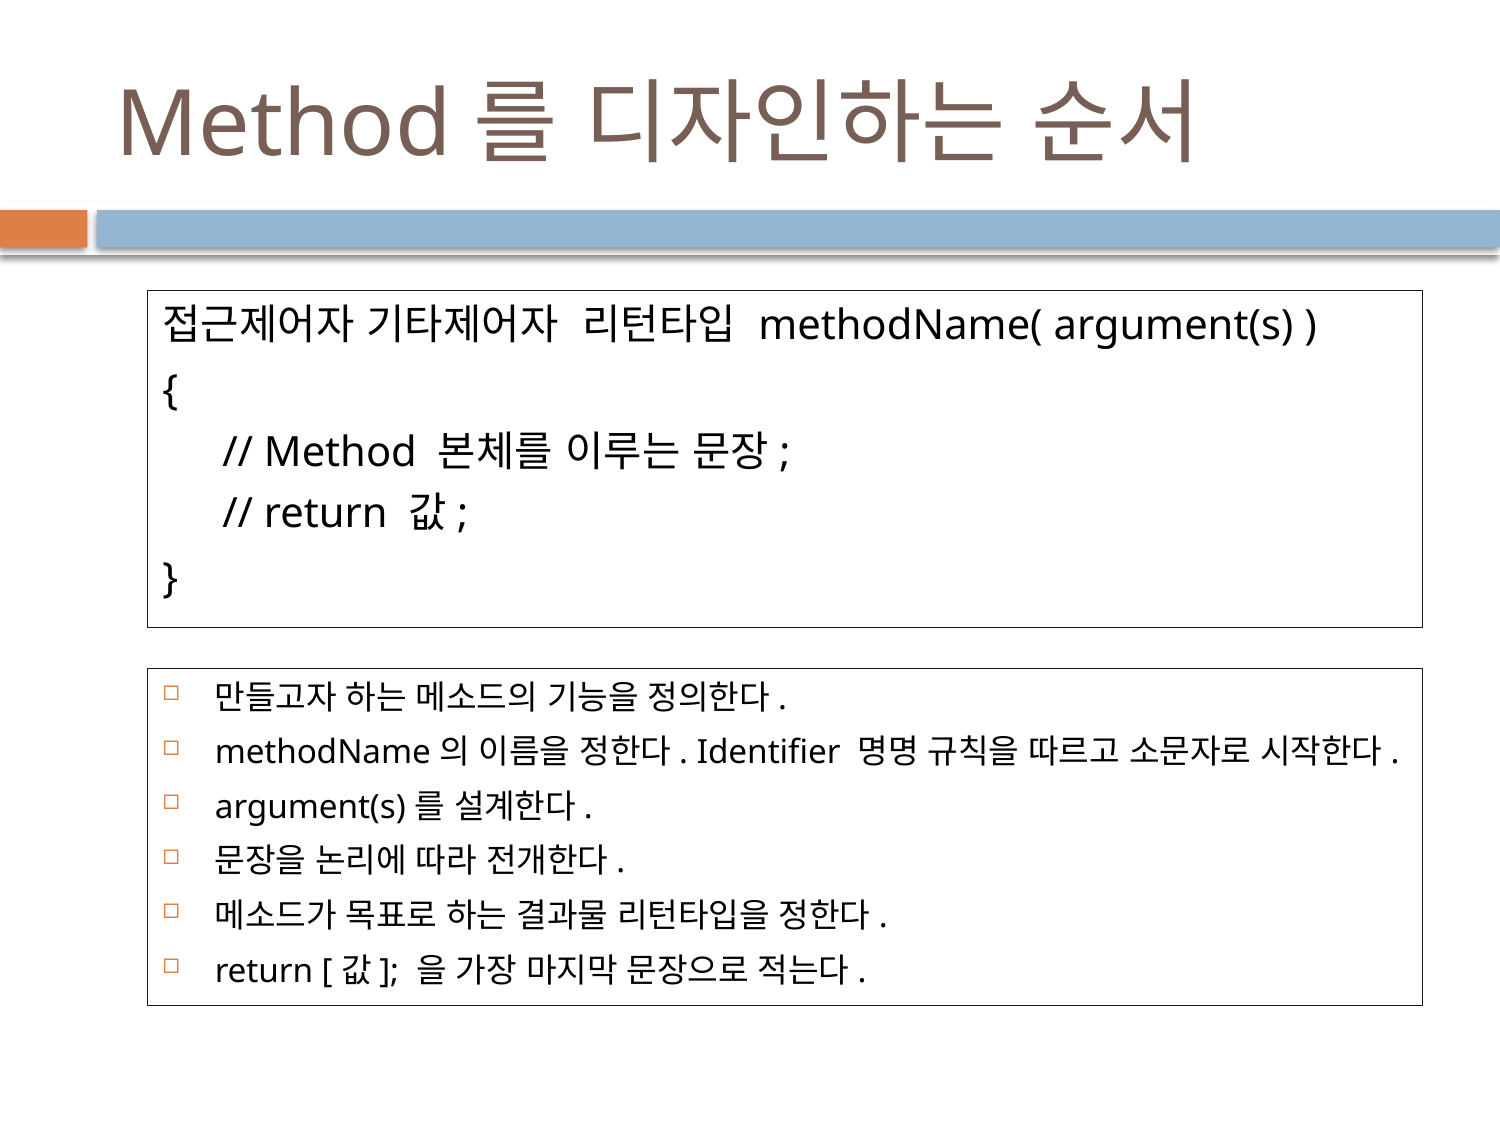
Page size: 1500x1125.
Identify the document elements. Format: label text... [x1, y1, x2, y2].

title Method를 디자인하는 순서 [100, 37, 1438, 200]
text_box 만들고자 하는 메소드의 기능을 정의한다. methodName의 이름을 정한다. Identifier 명명 규칙을 따르고 소문자로 시작한다. argument(s)를 설계한다. 문장을 논리에 따라 전개한다. 메소드가 목표로 하는 결과물 리턴타입을 정한다. return [값]; 을 가장 마지막 문장으로 적는다. [147, 668, 1423, 1006]
list 접근제어자 기타제어자 리턴타입 methodName( argument(s) ) { // Method 본체를 이루는 문장; // return 값; } [147, 290, 1423, 628]
